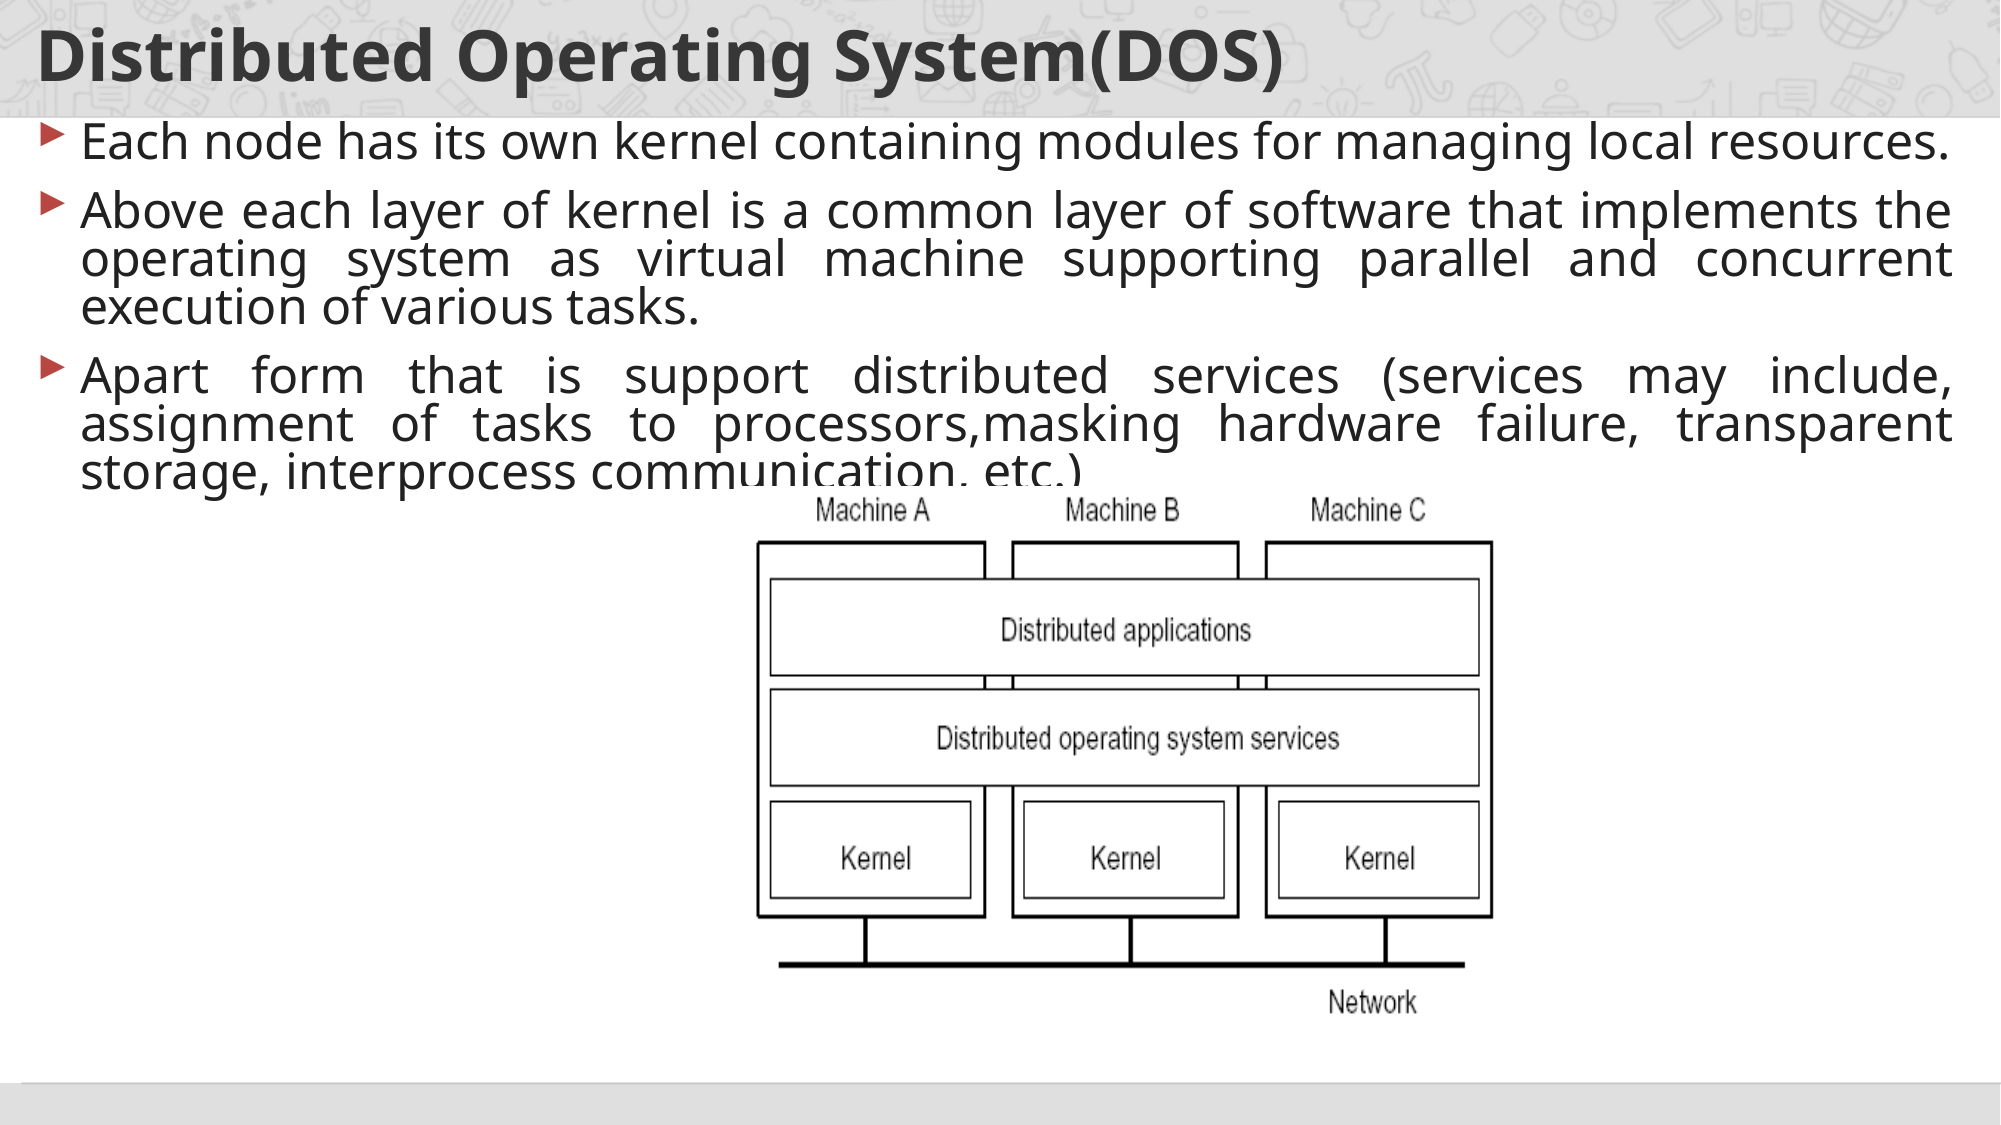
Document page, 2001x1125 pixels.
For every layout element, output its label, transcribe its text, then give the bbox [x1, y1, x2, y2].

picture [736, 486, 1520, 1057]
list Each node has its own kernel containing modules for managing local resources. Above each layer of kernel is a common layer of software that implements the operating system as virtual machine supporting parallel and concurrent execution of various tasks. Apart form that is support distributed services (services may include, assignment of tasks to processors,masking hardware failure, transparent storage, interprocess communication, etc.) [21, 114, 1970, 1057]
title Distributed Operating System(DOS) [0, 0, 2000, 117]
